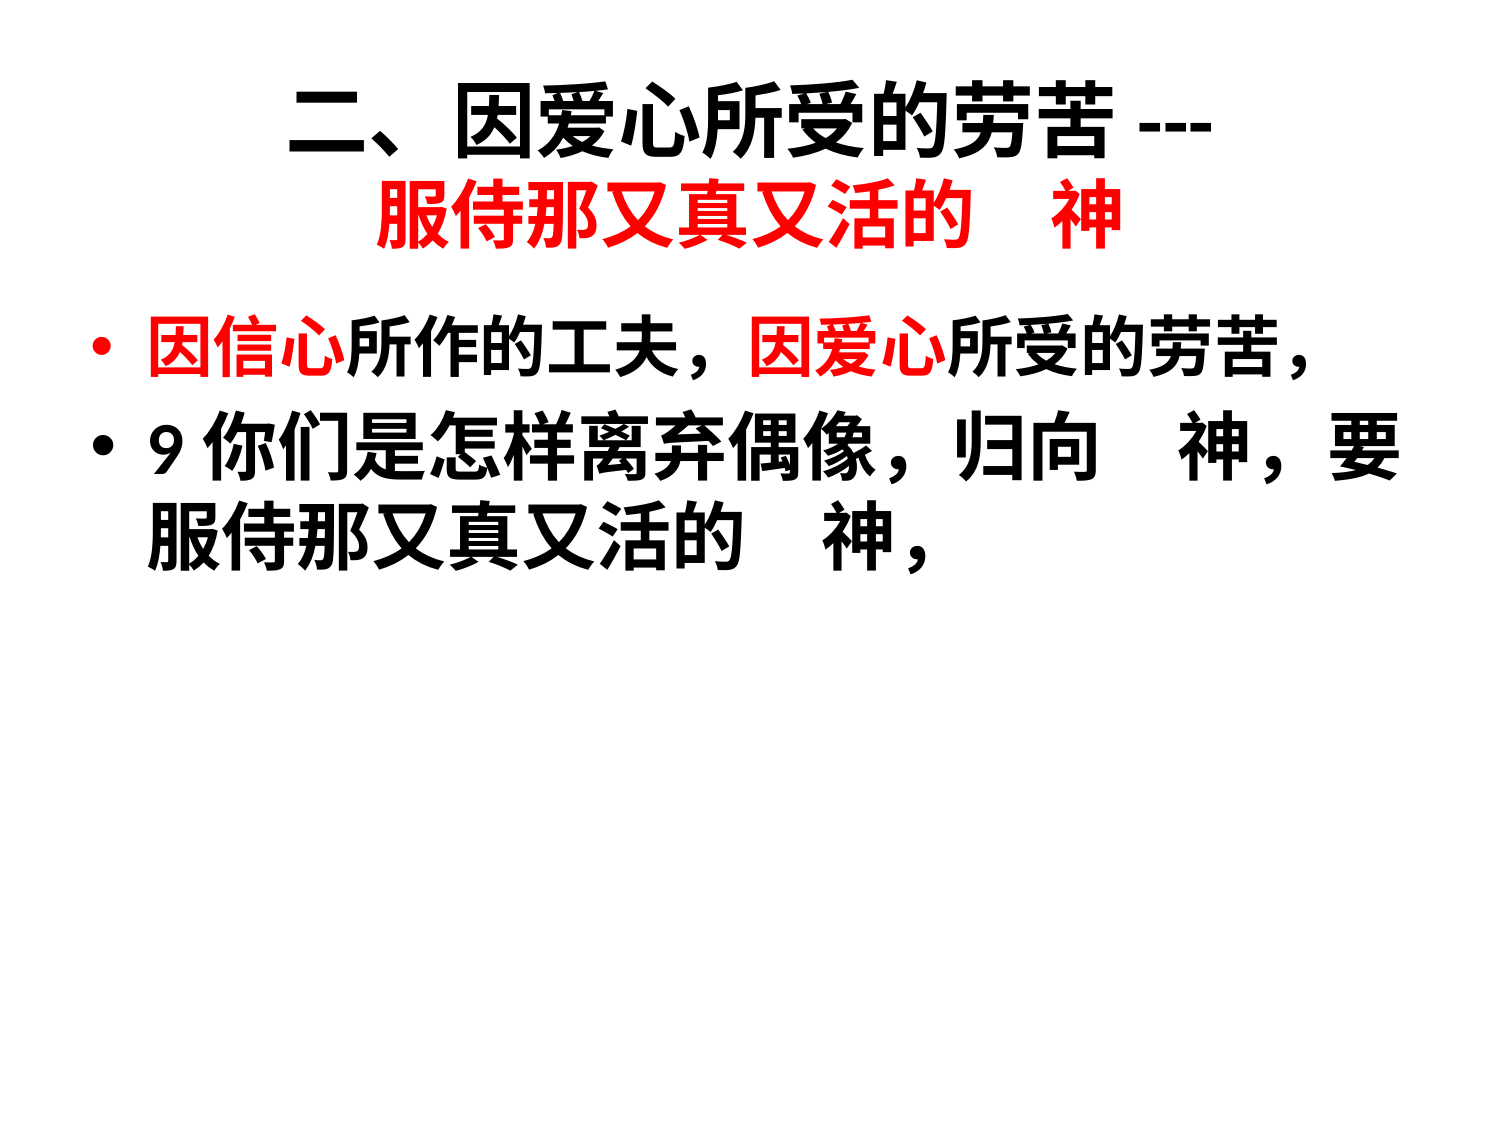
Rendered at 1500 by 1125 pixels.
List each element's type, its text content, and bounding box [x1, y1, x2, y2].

title 二、因爱心所受的劳苦--- 服侍那又真又活的 神 [75, 45, 1425, 281]
list 因信心所作的工夫，因爱心所受的劳苦， 9你们是怎样离弃偶像，归向 神，要服侍那又真又活的 神， [75, 297, 1425, 1005]
